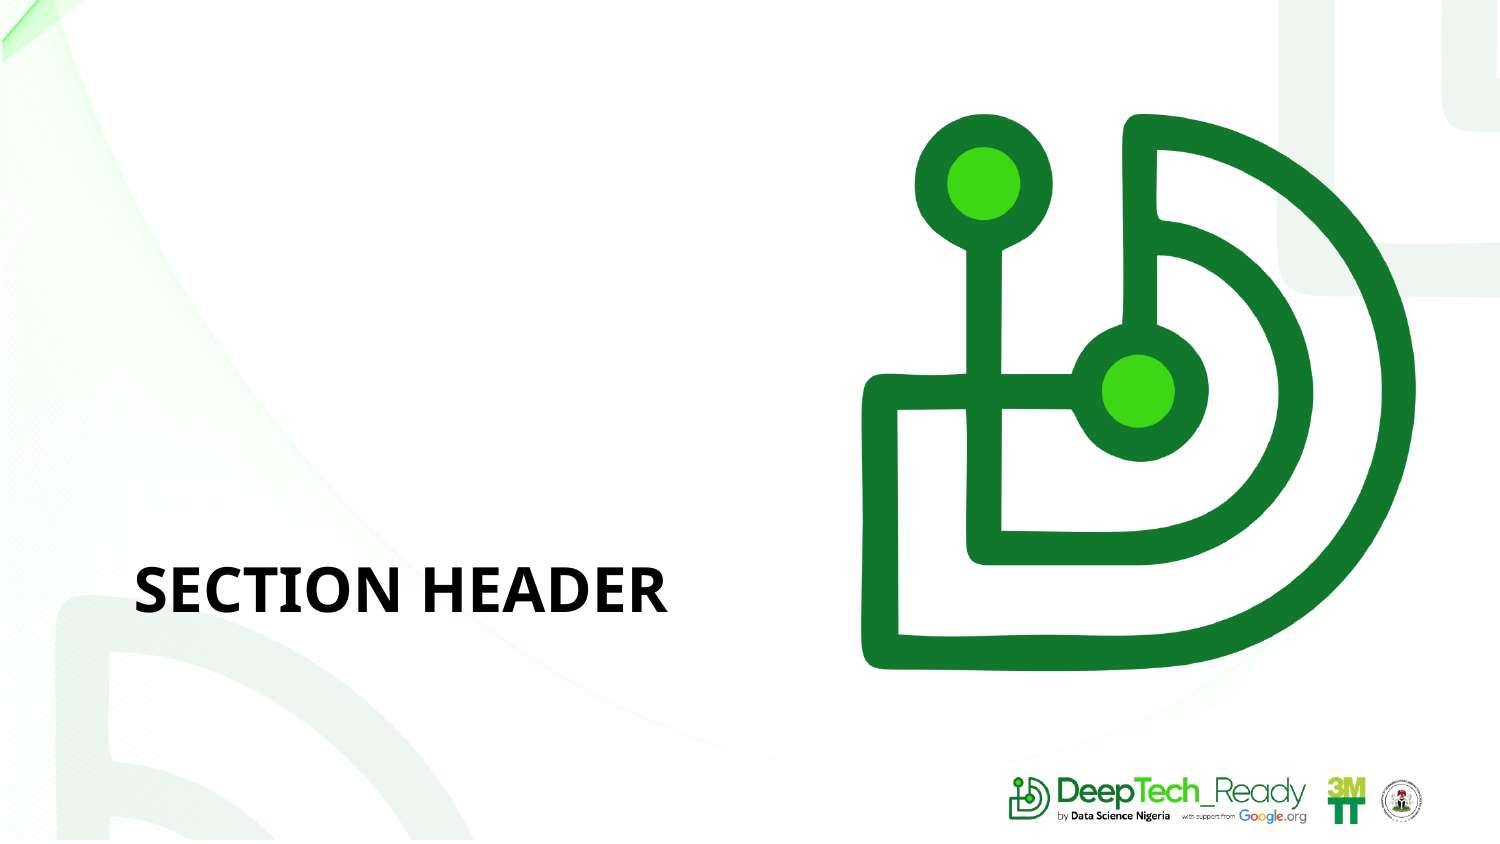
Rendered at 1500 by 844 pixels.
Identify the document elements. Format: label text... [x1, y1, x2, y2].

title Section header [118, 542, 1394, 710]
picture [2, 0, 1500, 840]
